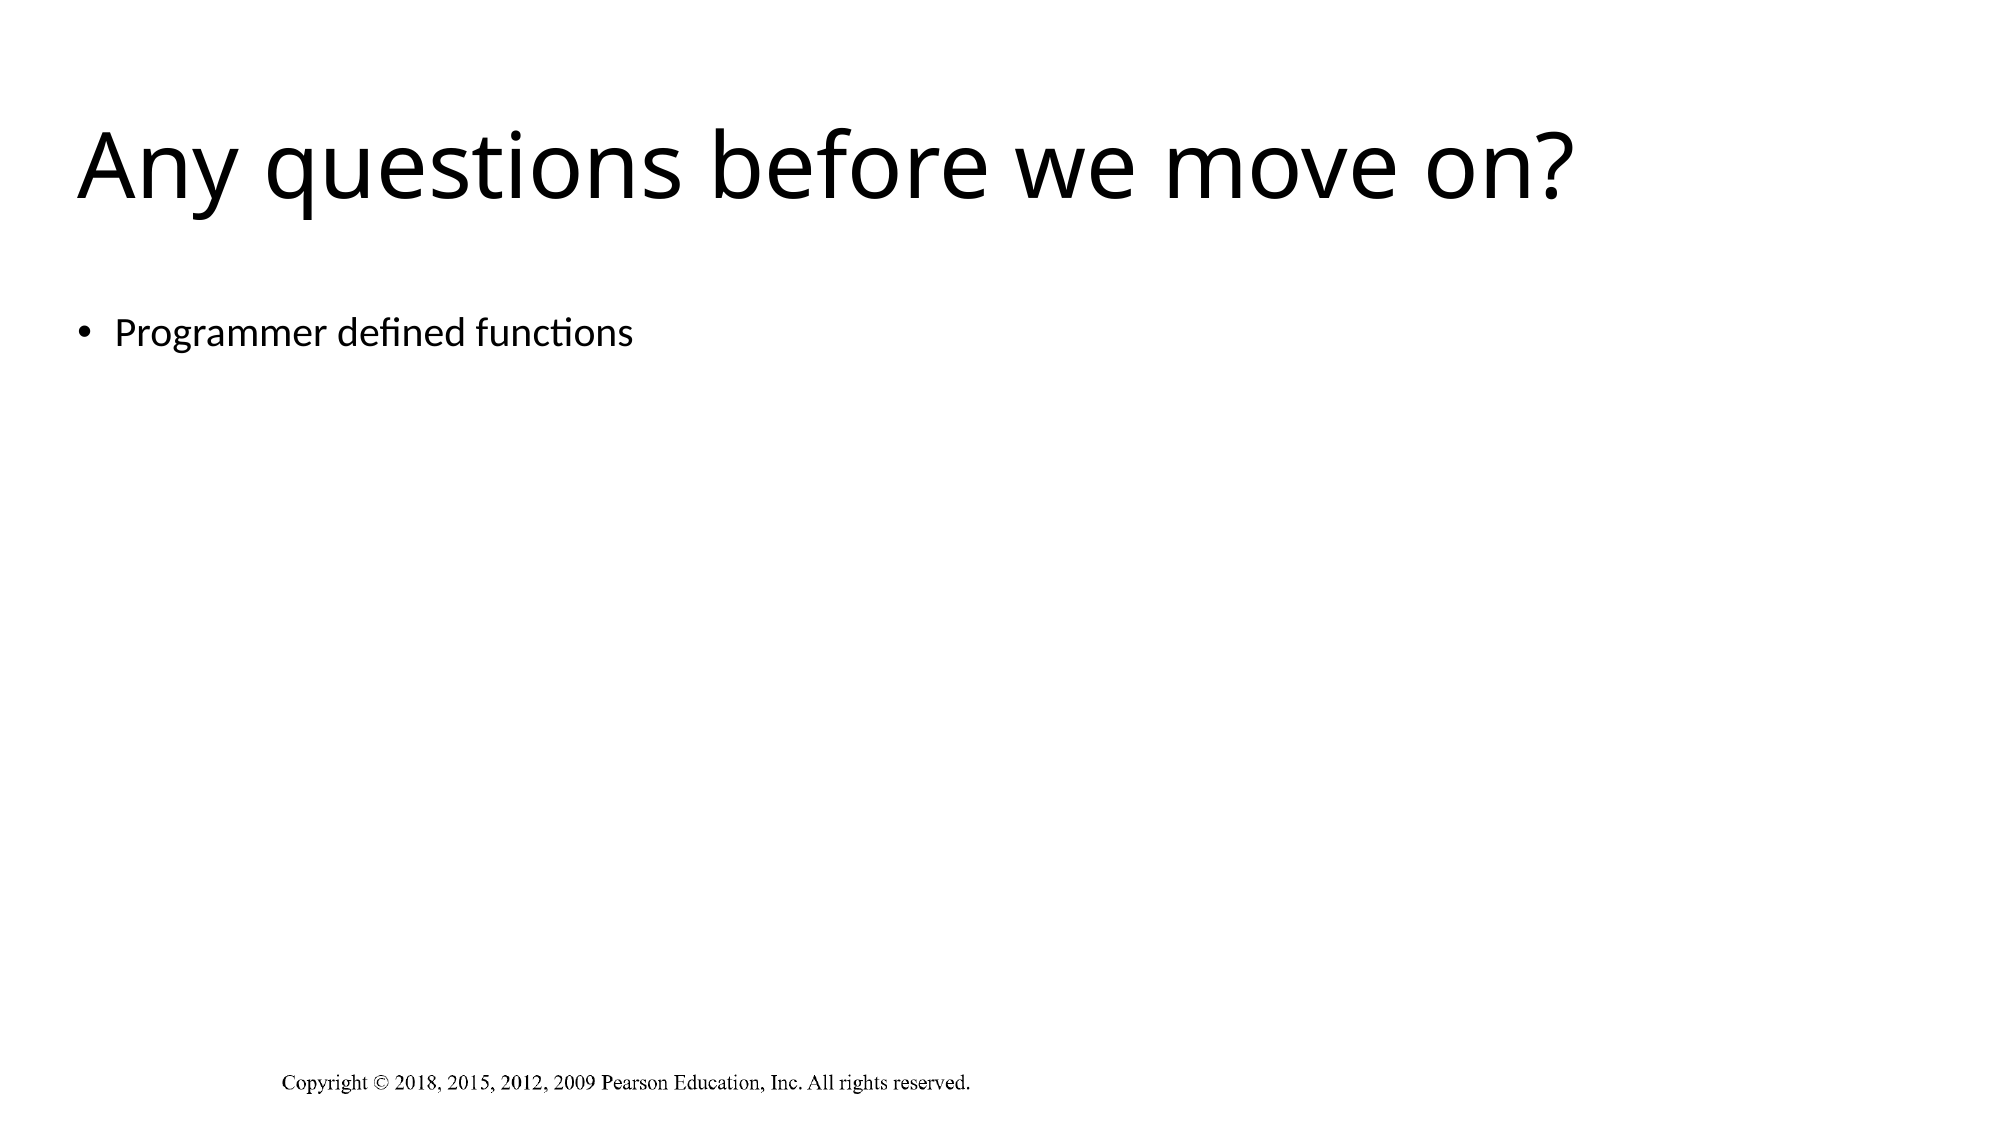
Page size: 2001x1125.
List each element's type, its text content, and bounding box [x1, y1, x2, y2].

picture [271, 1059, 979, 1102]
title Any questions before we move on? [62, 59, 1938, 278]
list Programmer defined functions [62, 303, 1938, 1017]
